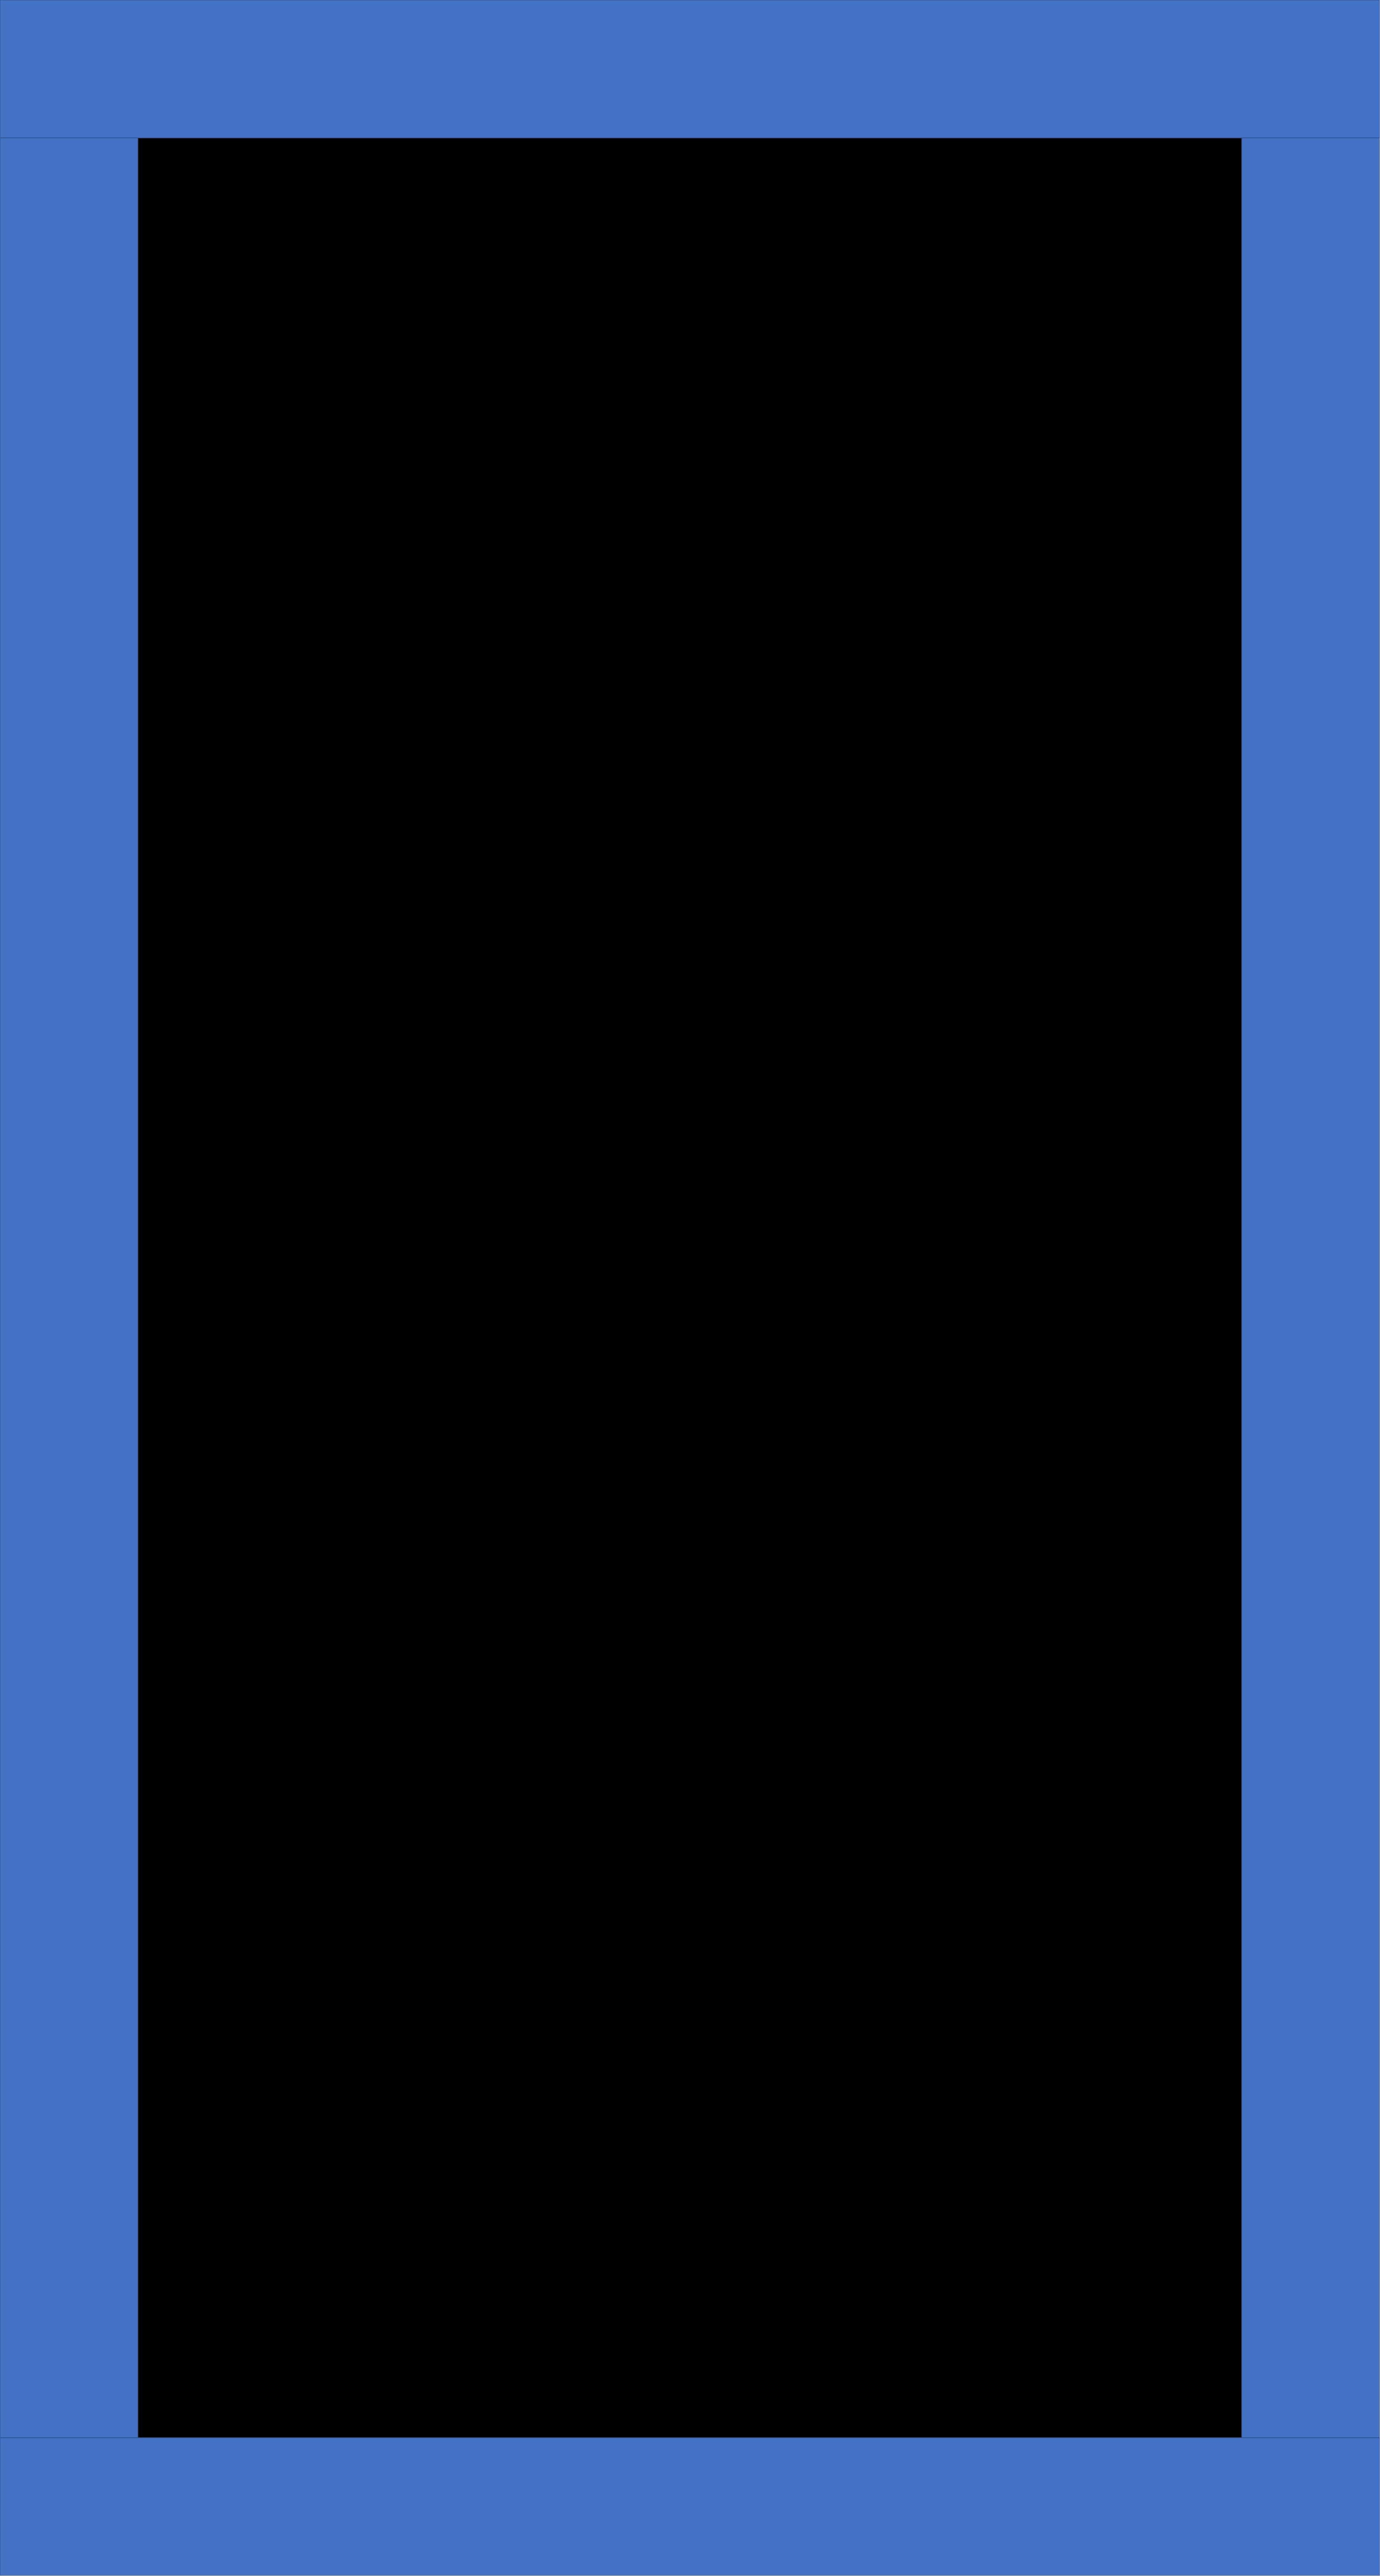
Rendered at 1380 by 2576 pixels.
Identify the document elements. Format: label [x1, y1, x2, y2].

text_box [0, 0, 1380, 2576]
